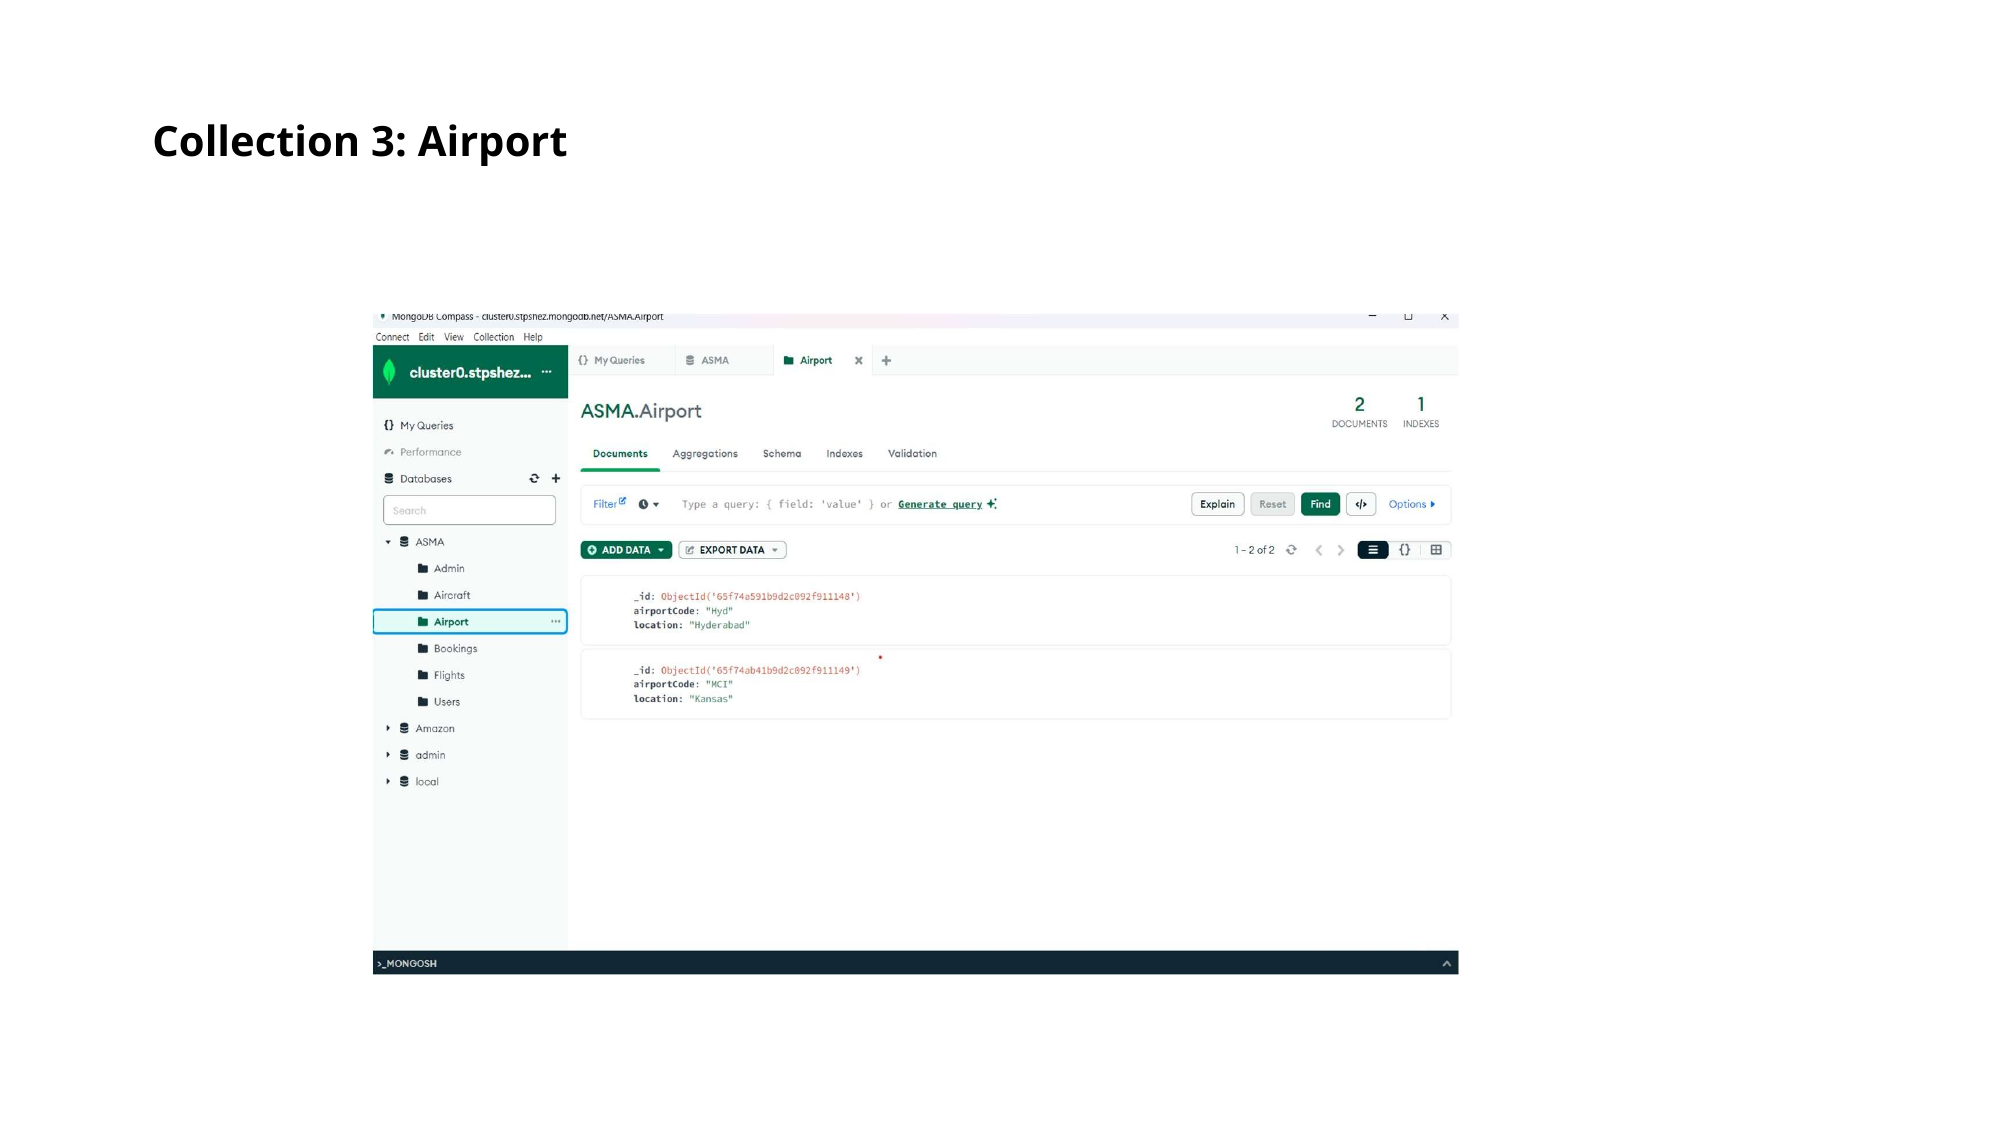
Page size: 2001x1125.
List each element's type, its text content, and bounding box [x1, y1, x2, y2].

title Collection 3: Airport [137, 91, 1863, 194]
picture [372, 313, 1459, 975]
